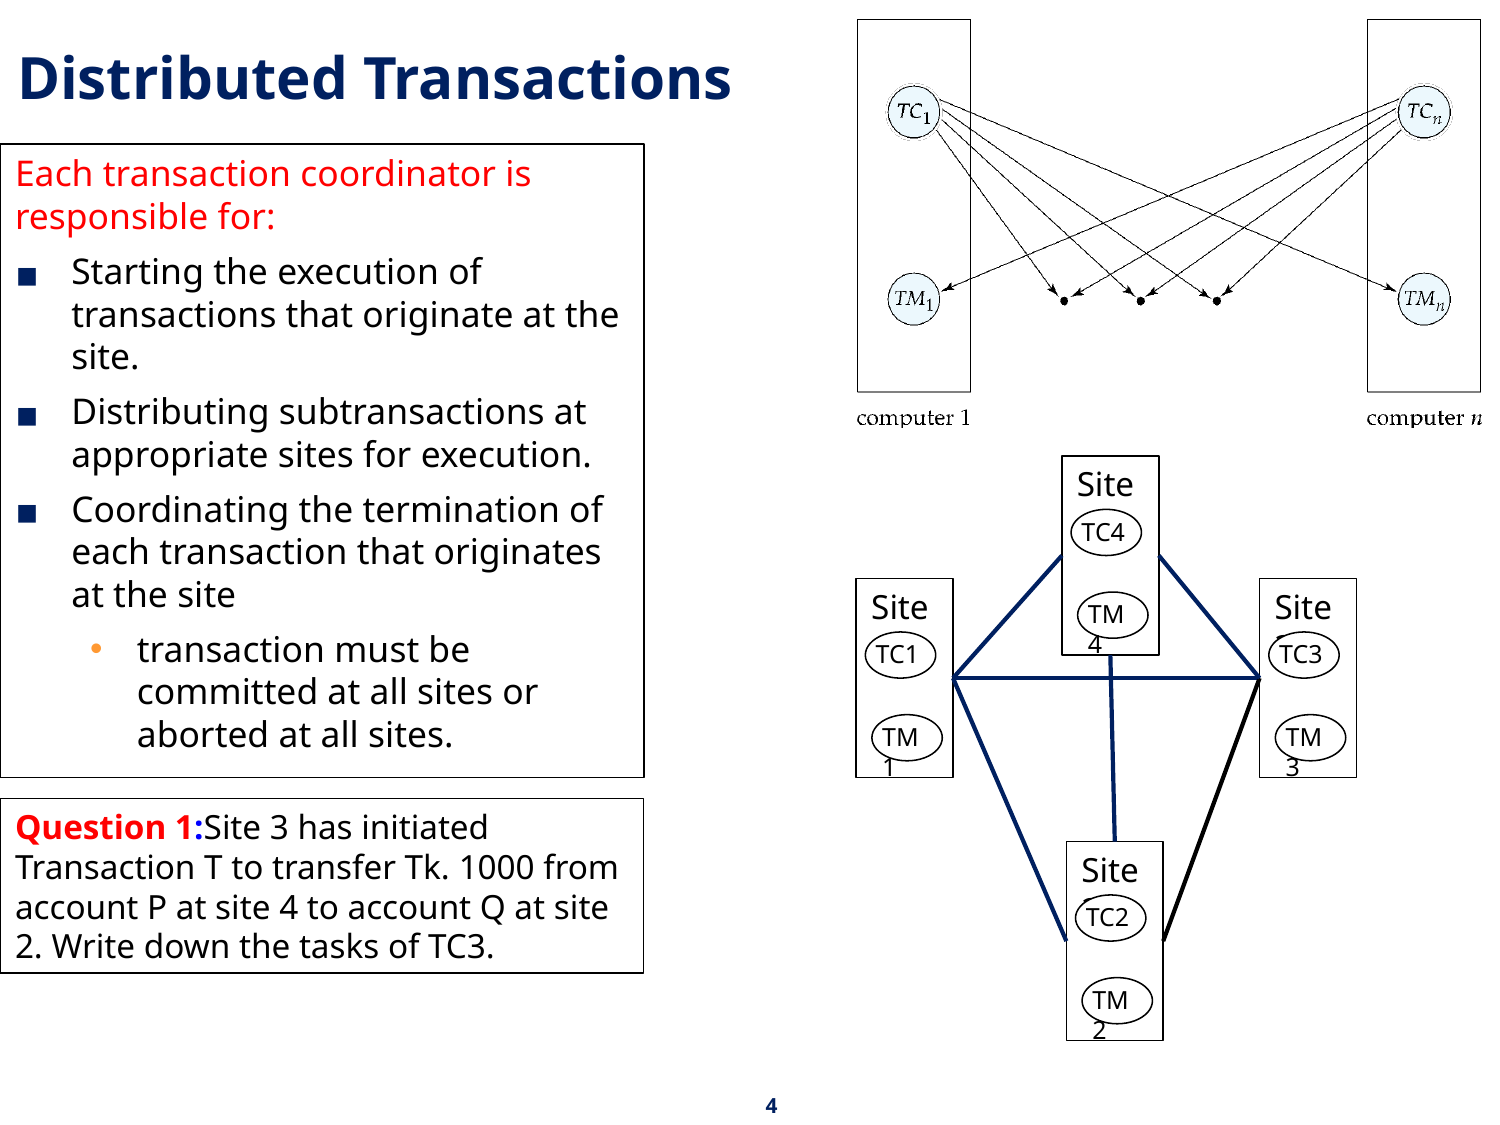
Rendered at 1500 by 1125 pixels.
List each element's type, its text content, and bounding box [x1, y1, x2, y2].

title Distributed Transactions [0, 19, 750, 120]
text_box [855, 455, 1357, 1041]
text_box Question 1:Site 3 has initiated Transaction T to transfer Tk. 1000 from account P at site 4 to account Q at site 2. Write down the tasks of TC3. [0, 798, 644, 974]
picture [855, 18, 1500, 429]
list Each transaction coordinator is responsible for: Starting the execution of transactions that originate at the site. Distributing subtransactions at appropriate sites for execution. Coordinating the termination of each transaction that originates at the site transaction must be committed at all sites or aborted at all sites. [0, 143, 644, 778]
